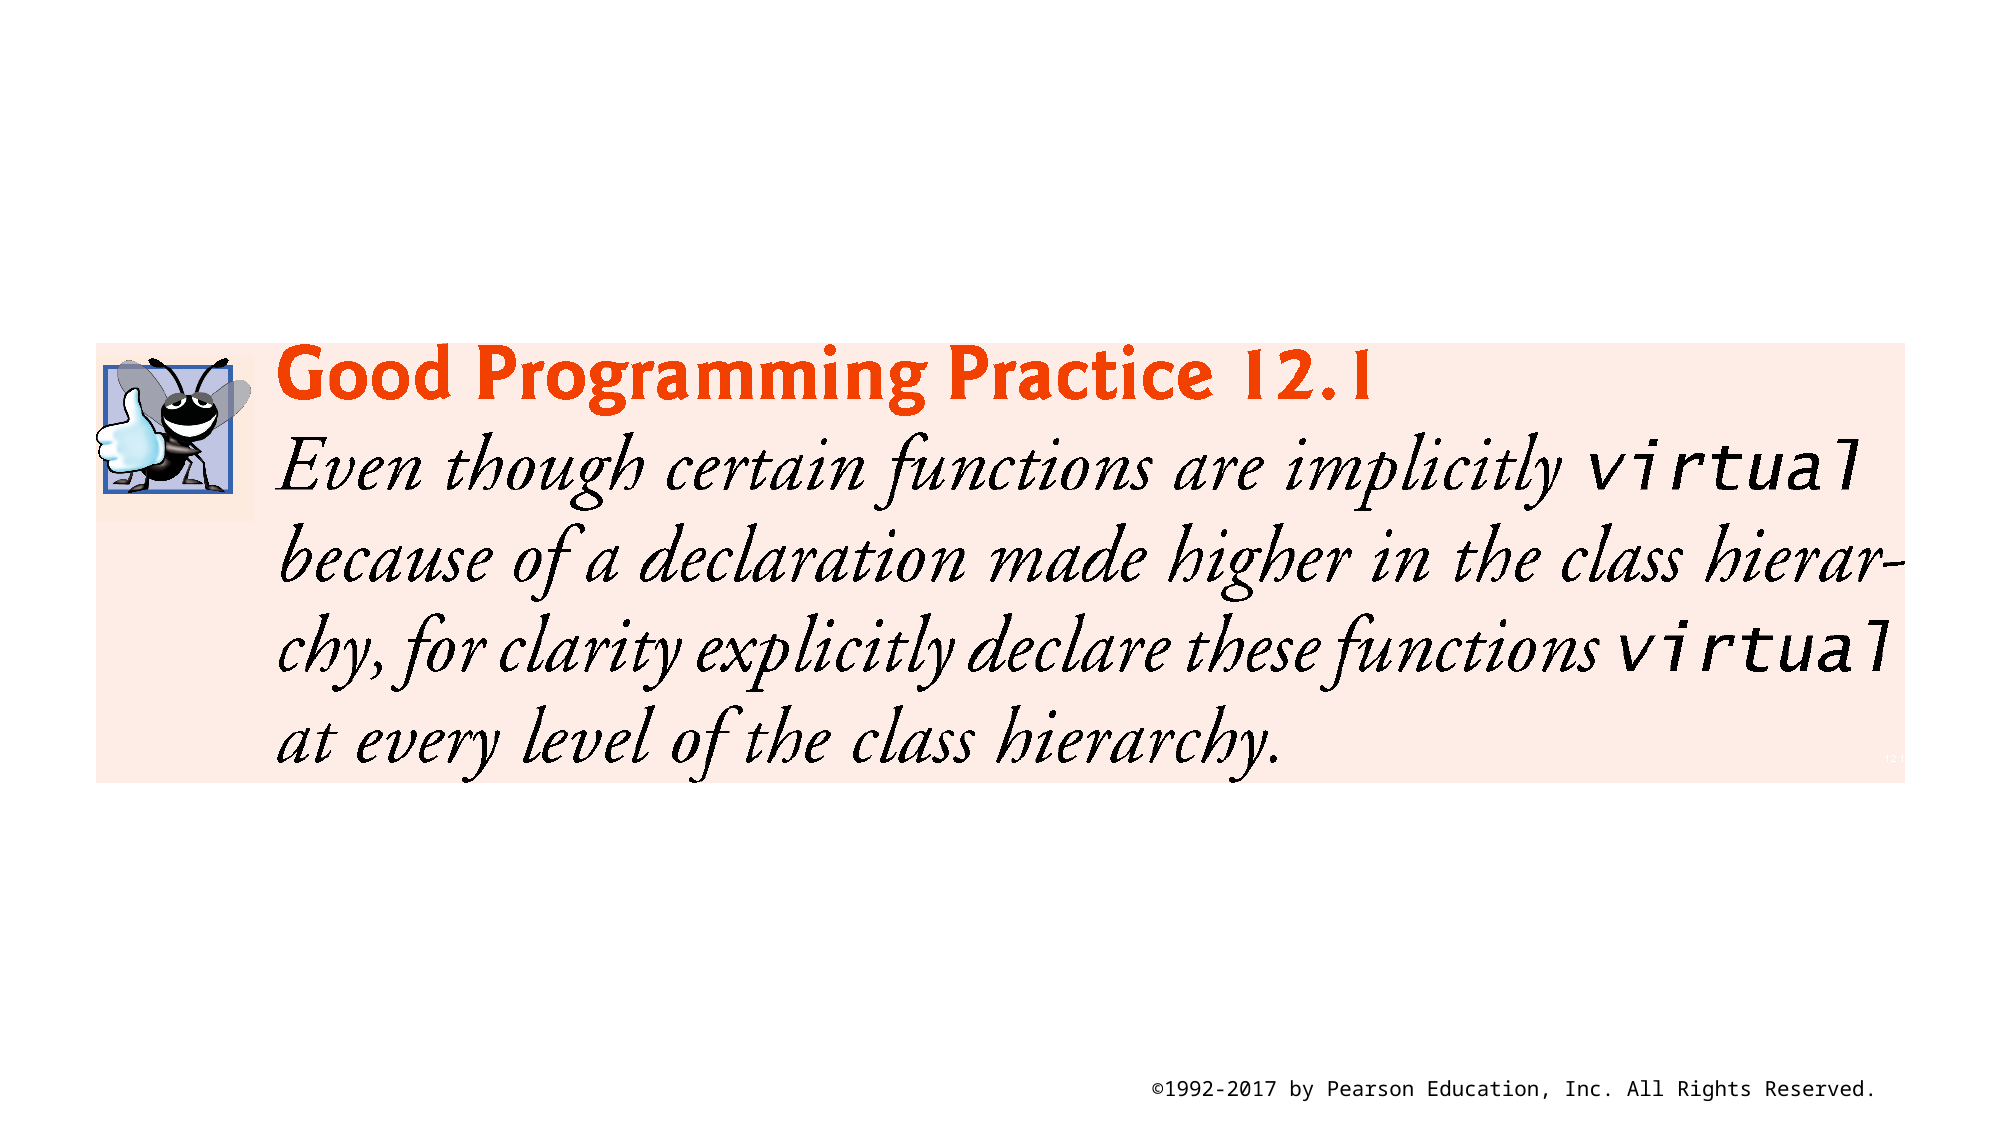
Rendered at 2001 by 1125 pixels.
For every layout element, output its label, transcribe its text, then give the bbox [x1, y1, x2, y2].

footer ©1992-2017 by Pearson Education, Inc. All Rights Reserved. [866, 1051, 1892, 1112]
picture [0, 246, 2000, 879]
